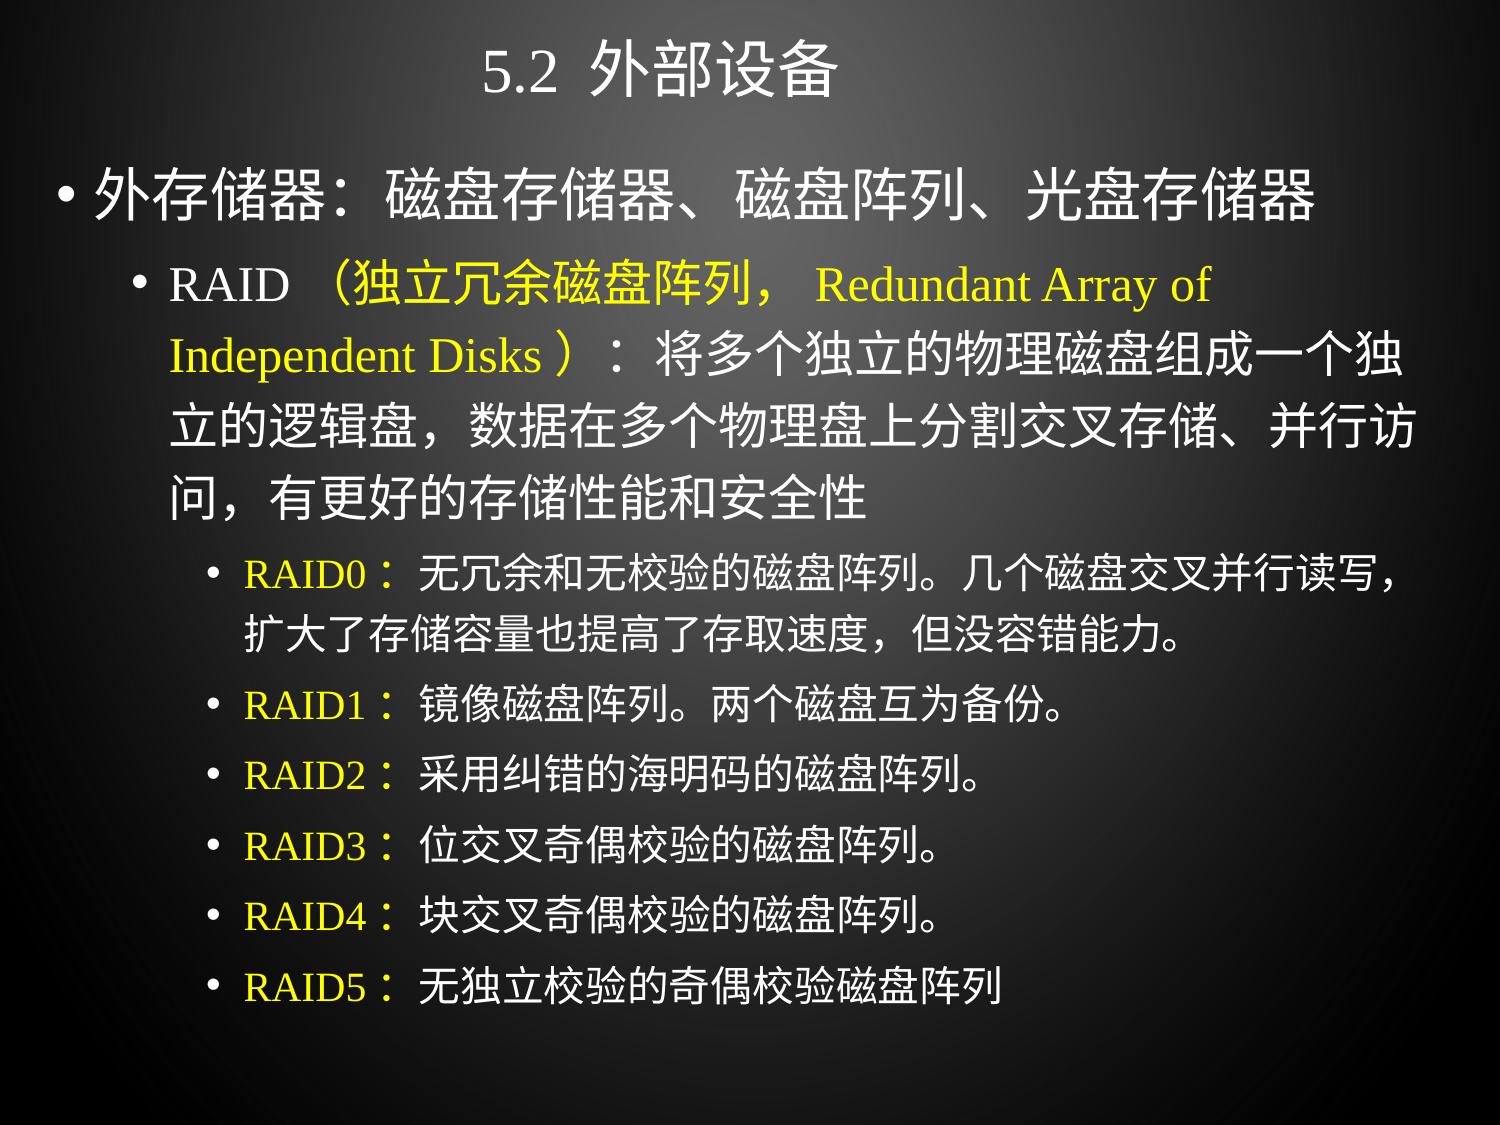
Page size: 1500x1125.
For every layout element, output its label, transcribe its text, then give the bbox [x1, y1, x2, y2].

title 5.2 外部设备 [41, 30, 1282, 114]
picture [0, 0, 1500, 1125]
list 外存储器：磁盘存储器、磁盘阵列、光盘存储器 RAID（独立冗余磁盘阵列，Redundant Array of Independent Disks）：将多个独立的物理磁盘组成一个独立的逻辑盘，数据在多个物理盘上分割交叉存储、并行访问，有更好的存储性能和安全性 RAID0：无冗余和无校验的磁盘阵列。几个磁盘交叉并行读写，扩大了存储容量也提高了存取速度，但没容错能力。 RAID1：镜像磁盘阵列。两个磁盘互为备份。 RAID2：采用纠错的海明码的磁盘阵列。 RAID3：位交叉奇偶校验的磁盘阵列。 RAID4：块交叉奇偶校验的磁盘阵列。 RAID5：无独立校验的奇偶校验磁盘阵列 [41, 137, 1436, 1083]
